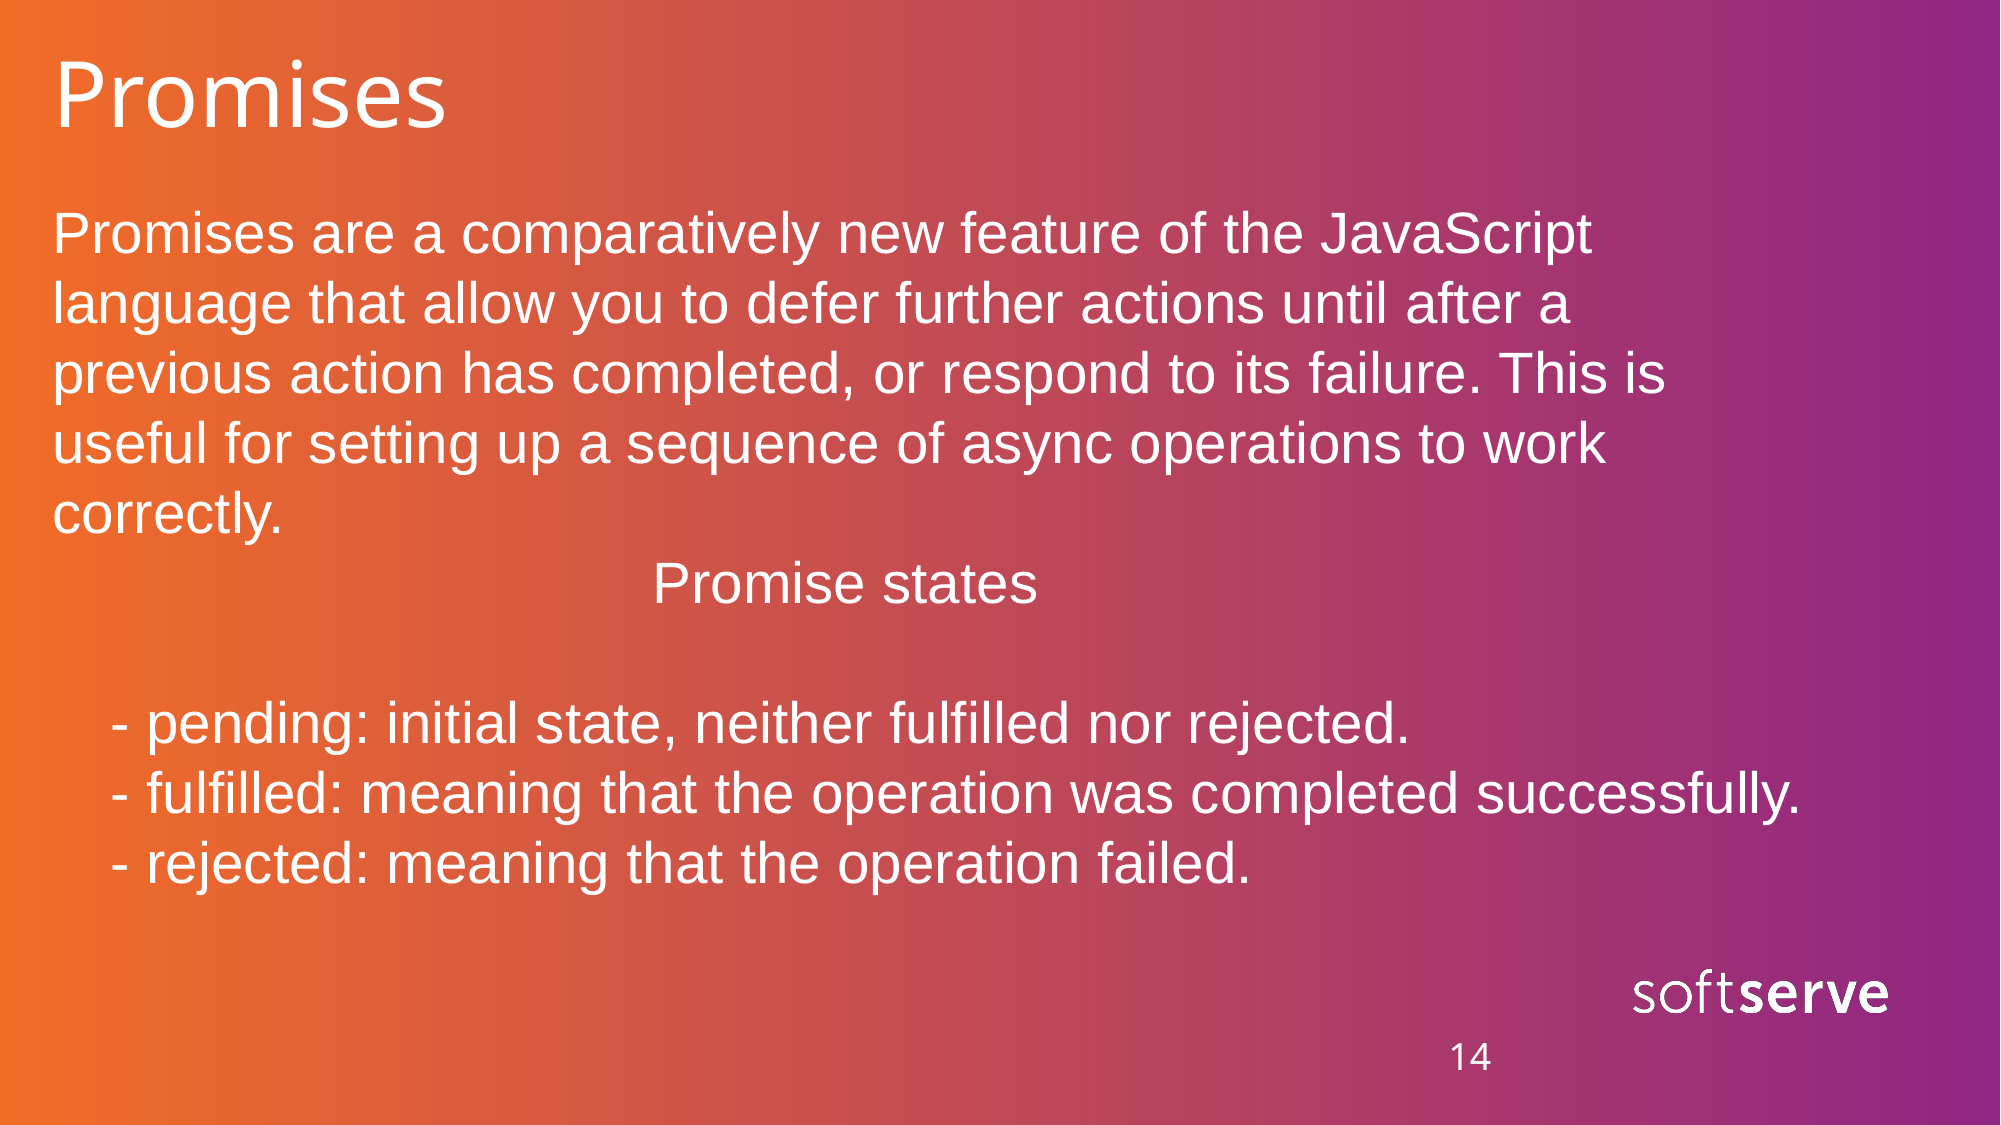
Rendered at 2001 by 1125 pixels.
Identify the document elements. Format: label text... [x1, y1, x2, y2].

slide_number 14 [1433, 1025, 1850, 1100]
text_box Promises are a comparatively new feature of the JavaScript language that allow you to defer further actions until after a previous action has completed, or respond to its failure. This is useful for setting up a sequence of async operations to work correctly. Promise states [37, 187, 1792, 649]
title Promises [37, 41, 1377, 187]
text_box - pending: initial state, neither fulfilled nor rejected. - fulfilled: meaning that the operation was completed successfully. - rejected: meaning that the operation failed. [95, 678, 1850, 953]
picture [1633, 968, 1888, 1013]
